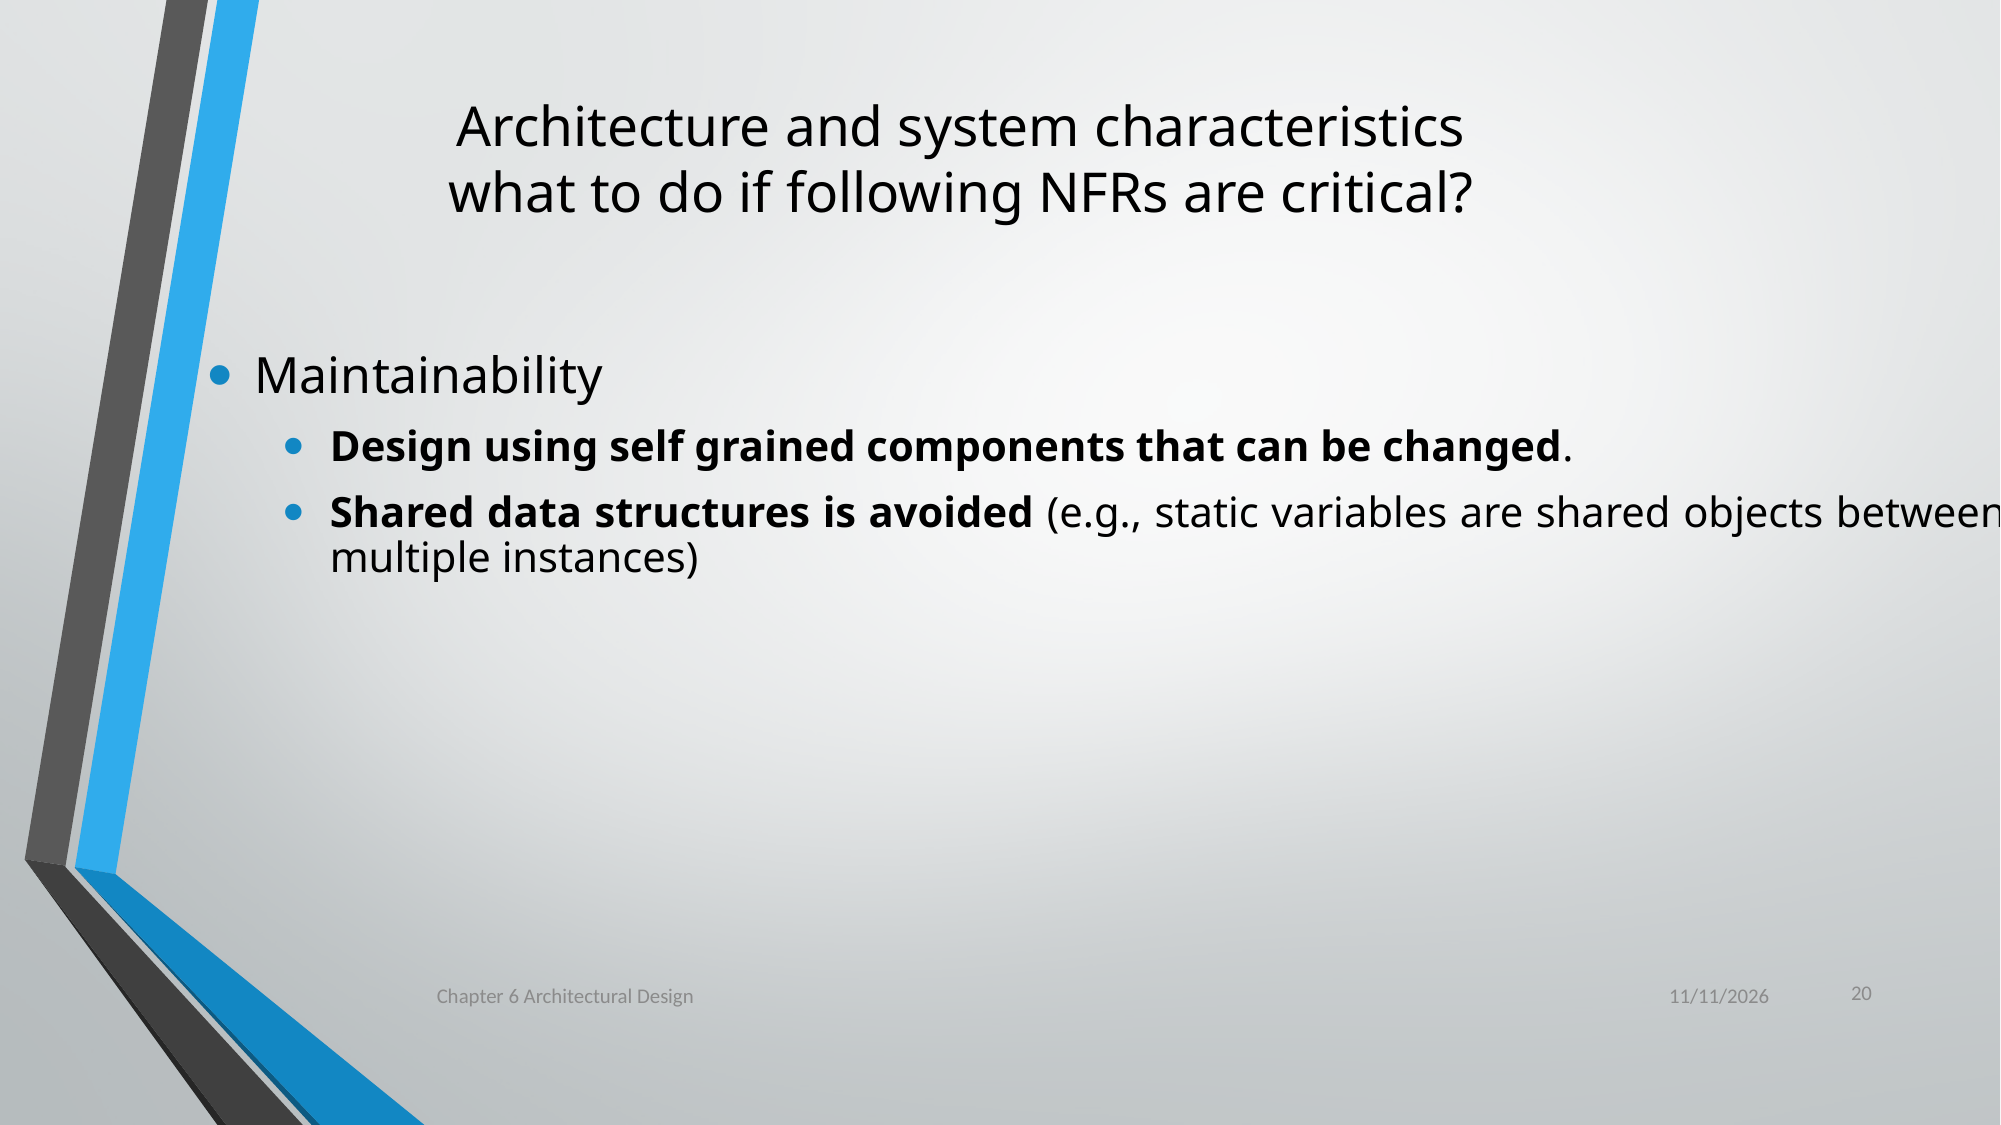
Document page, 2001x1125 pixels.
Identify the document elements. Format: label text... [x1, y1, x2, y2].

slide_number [1596, 965, 1784, 1025]
footer Chapter 6 Architectural Design [421, 965, 1584, 1025]
title Architecture and system characteristics what to do if following NFRs are critical? [280, 82, 1643, 233]
list Maintainability Design using self grained components that can be changed. Shared data structures is avoided (e.g., static variables are shared objects between multiple instances) [192, 355, 2000, 660]
slide_number 20 [1796, 962, 1887, 1023]
